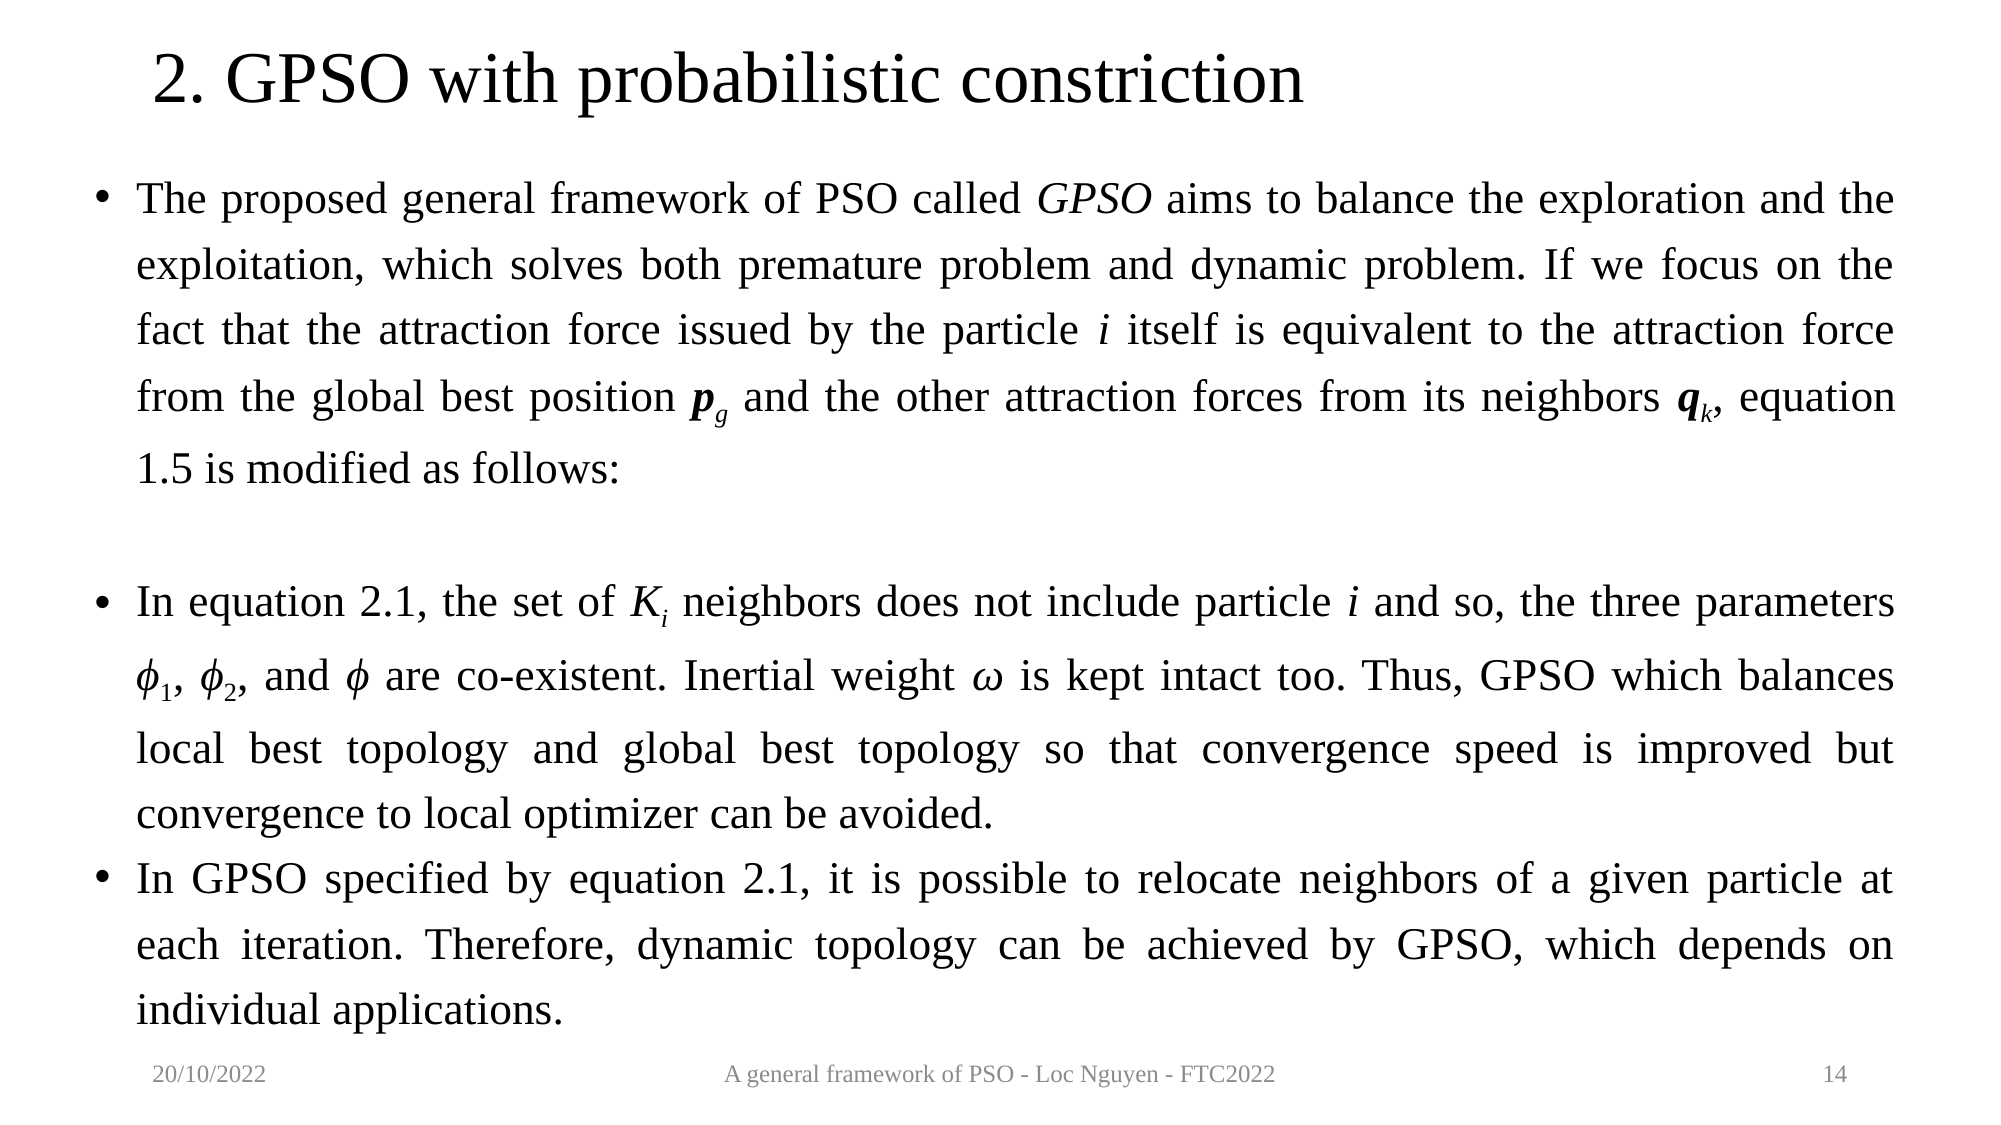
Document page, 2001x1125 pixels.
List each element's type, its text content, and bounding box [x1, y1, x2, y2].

slide_number 14 [1412, 1042, 1863, 1103]
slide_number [137, 1042, 588, 1103]
footer A general framework of PSO - Loc Nguyen - FTC2022 [662, 1042, 1338, 1103]
title 2. GPSO with probabilistic constriction [137, 19, 1863, 128]
